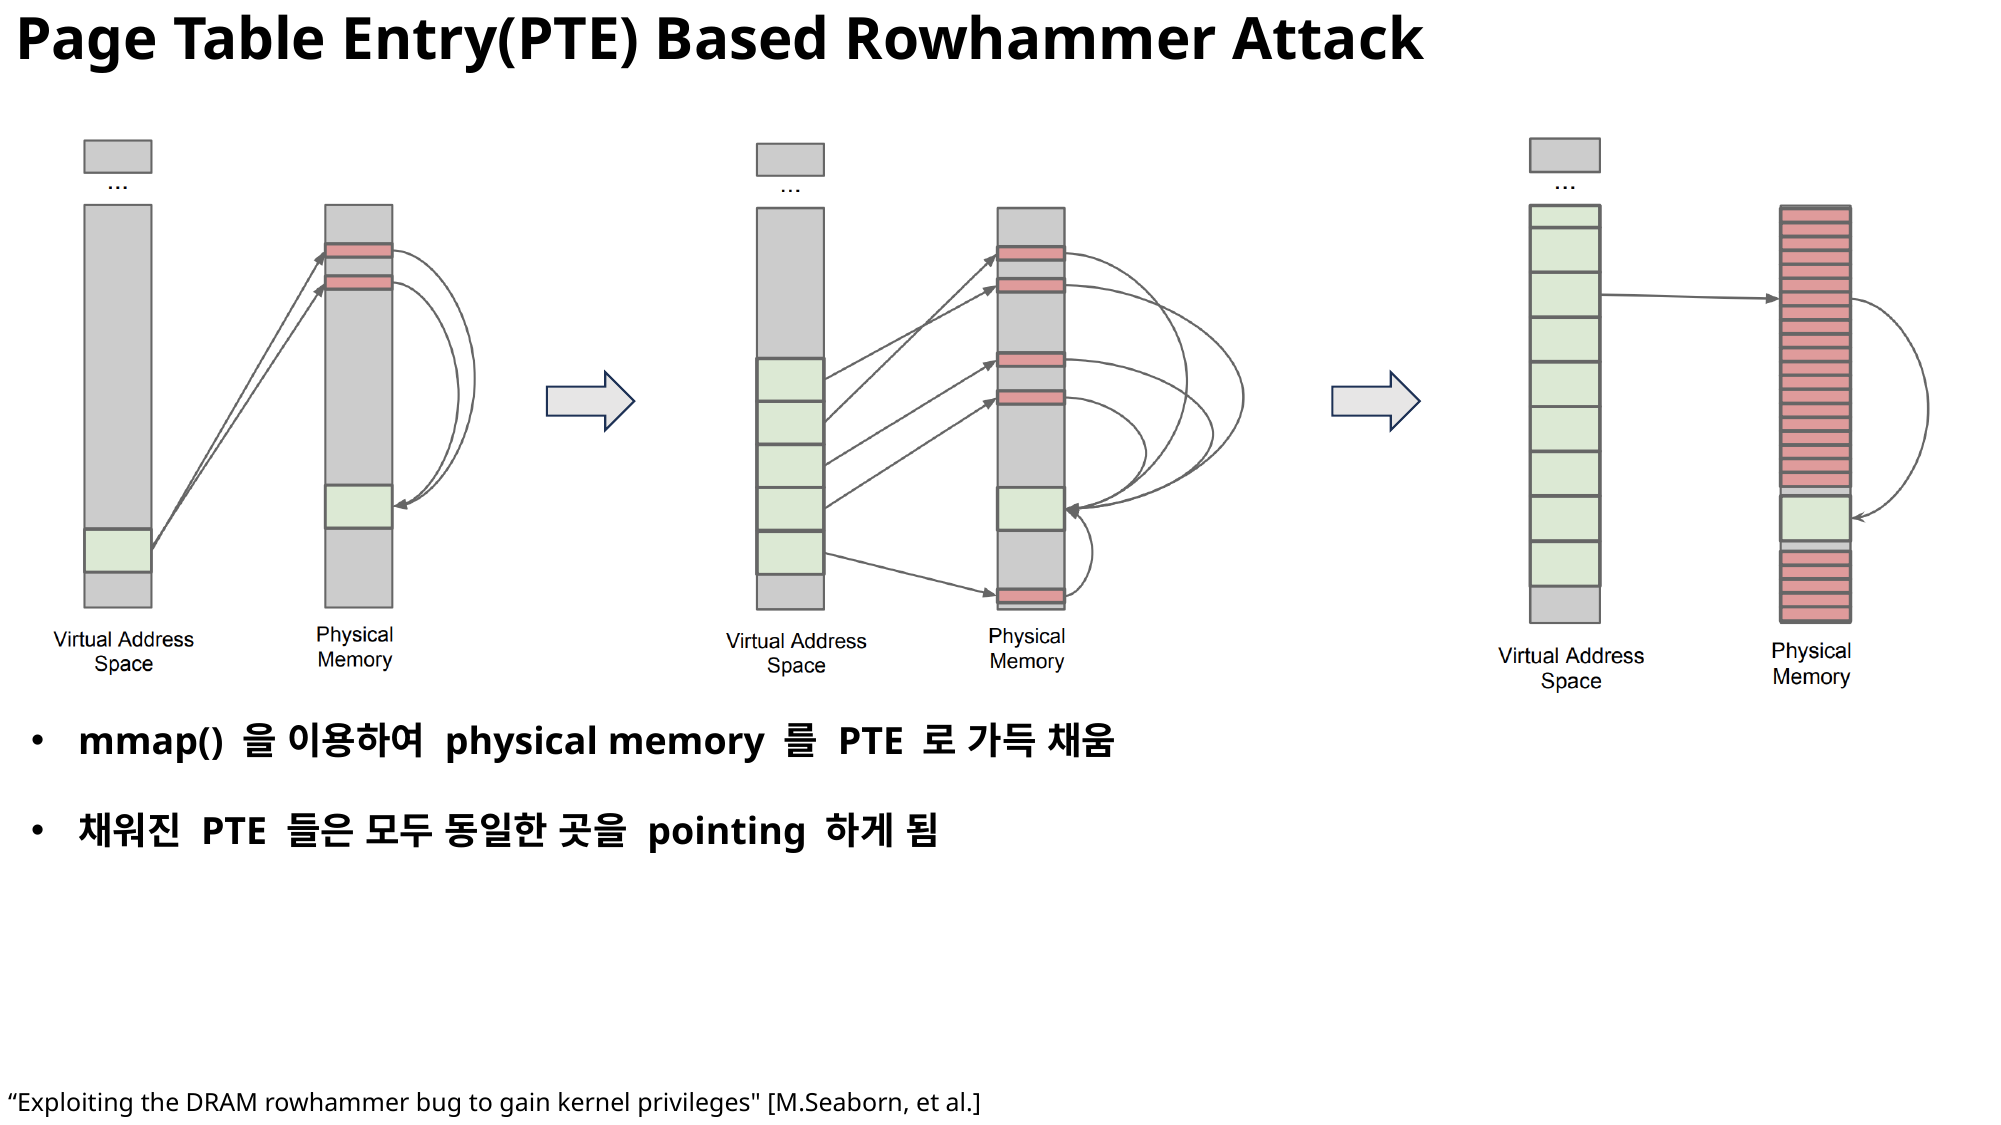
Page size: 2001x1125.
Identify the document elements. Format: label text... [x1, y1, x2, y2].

picture [16, 116, 483, 686]
text_box [1331, 369, 1422, 433]
text_box “Exploiting the DRAM rowhammer bug to gain kernel privileges" [M.Seaborn, et al.] [0, 1079, 1635, 1125]
picture [698, 125, 1269, 677]
picture [1483, 125, 1944, 708]
title Page Table Entry(PTE) Based Rowhammer Attack [0, 0, 2000, 83]
text_box mmap() 을 이용하여 physical memory 를 PTE 로 가득 채움 채워진 PTE 들은 모두 동일한 곳을 pointing 하게 됨 [16, 664, 1984, 860]
text_box [545, 369, 636, 433]
